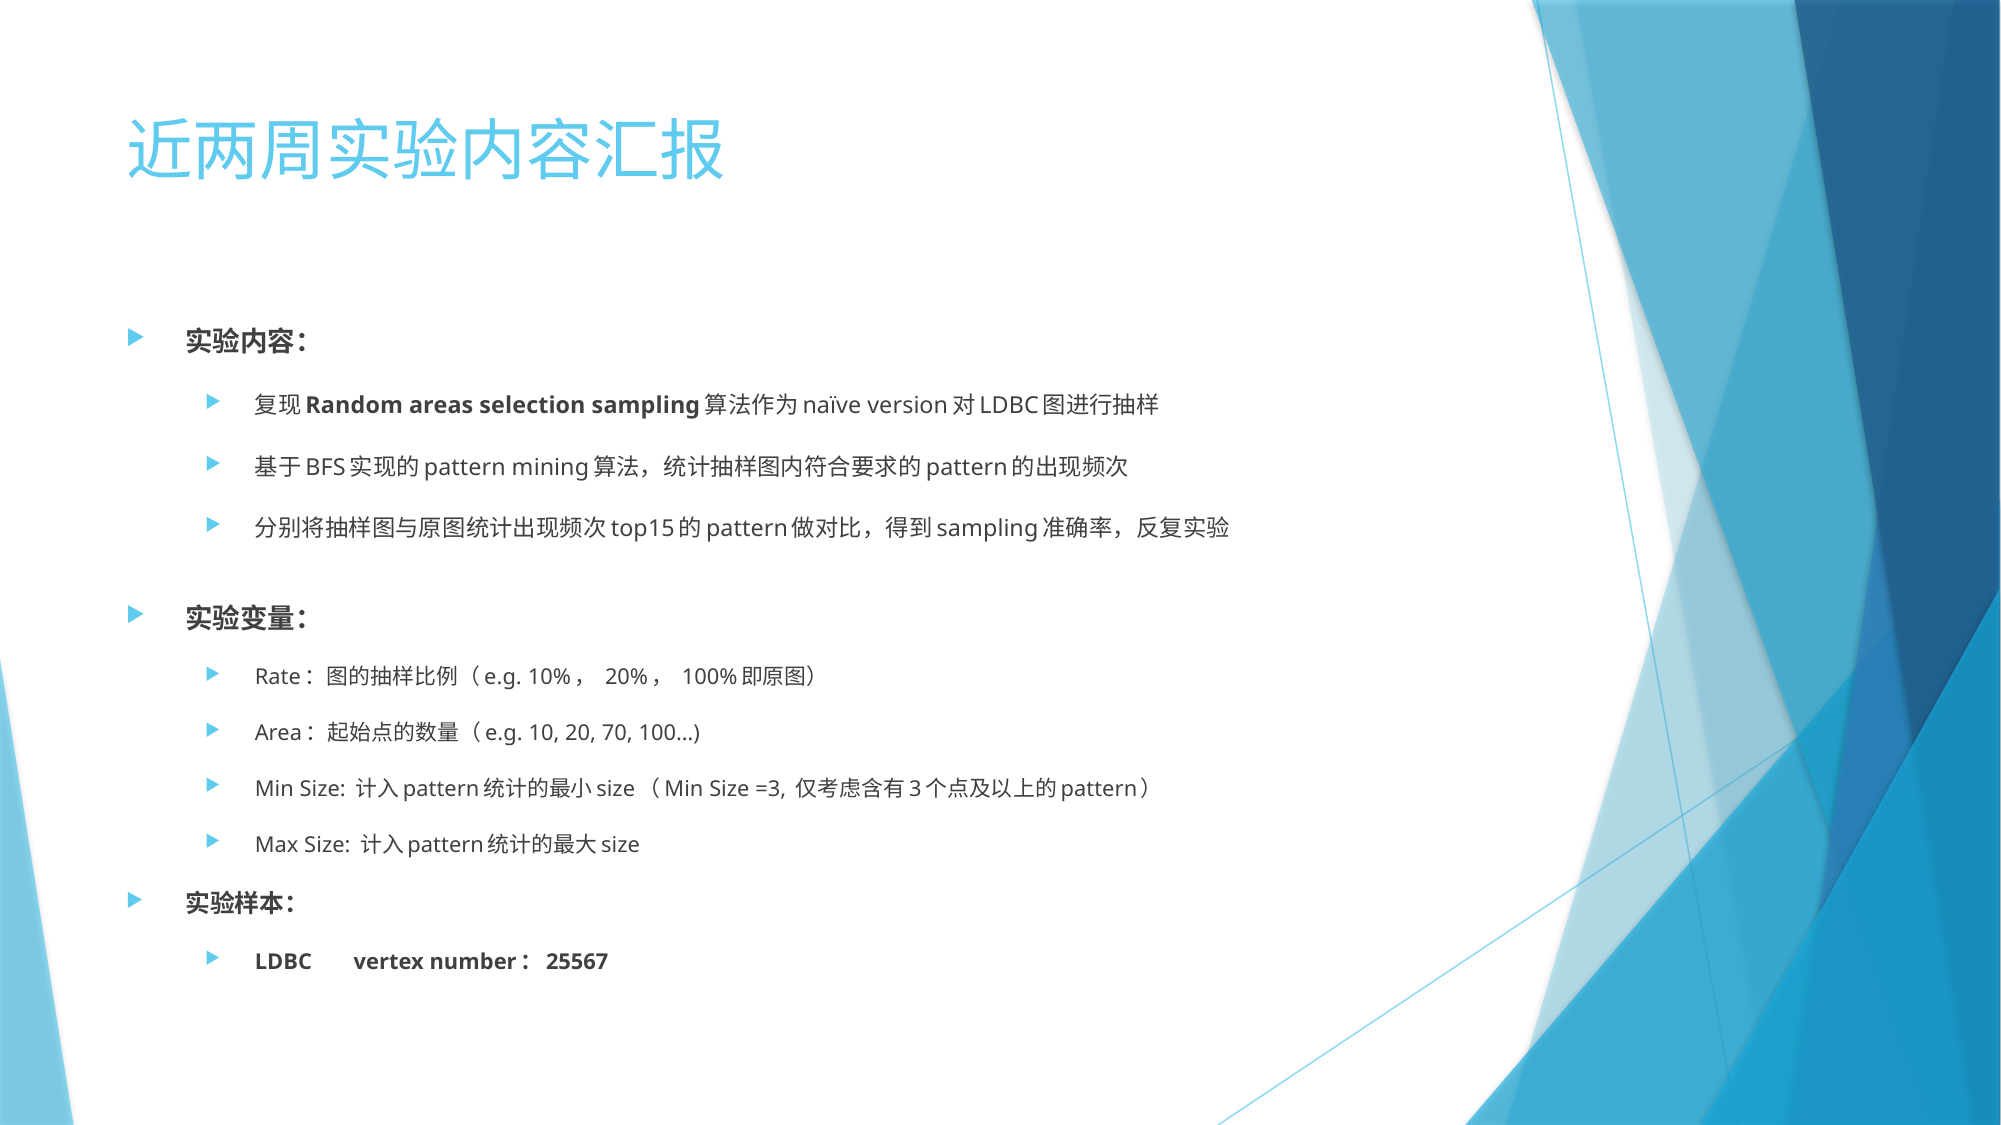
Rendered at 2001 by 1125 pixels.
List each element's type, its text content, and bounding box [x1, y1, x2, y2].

list 实验内容： 复现Random areas selection sampling算法作为naïve version对LDBC图进行抽样 基于BFS实现的pattern mining算法，统计抽样图内符合要求的pattern的出现频次 分别将抽样图与原图统计出现频次top15的pattern做对比，得到sampling准确率，反复实验 实验变量： Rate：图的抽样比例（e.g. 10%， 20%， 100%即原图） Area：起始点的数量（e.g. 10, 20, 70, 100…) Min Size: 计入pattern统计的最小size（Min Size =3, 仅考虑含有3个点及以上的pattern） Max Size: 计入pattern统计的最大size 实验样本： LDBC vertex number：25567 [111, 316, 1540, 991]
title 近两周实验内容汇报 [111, 99, 1581, 317]
